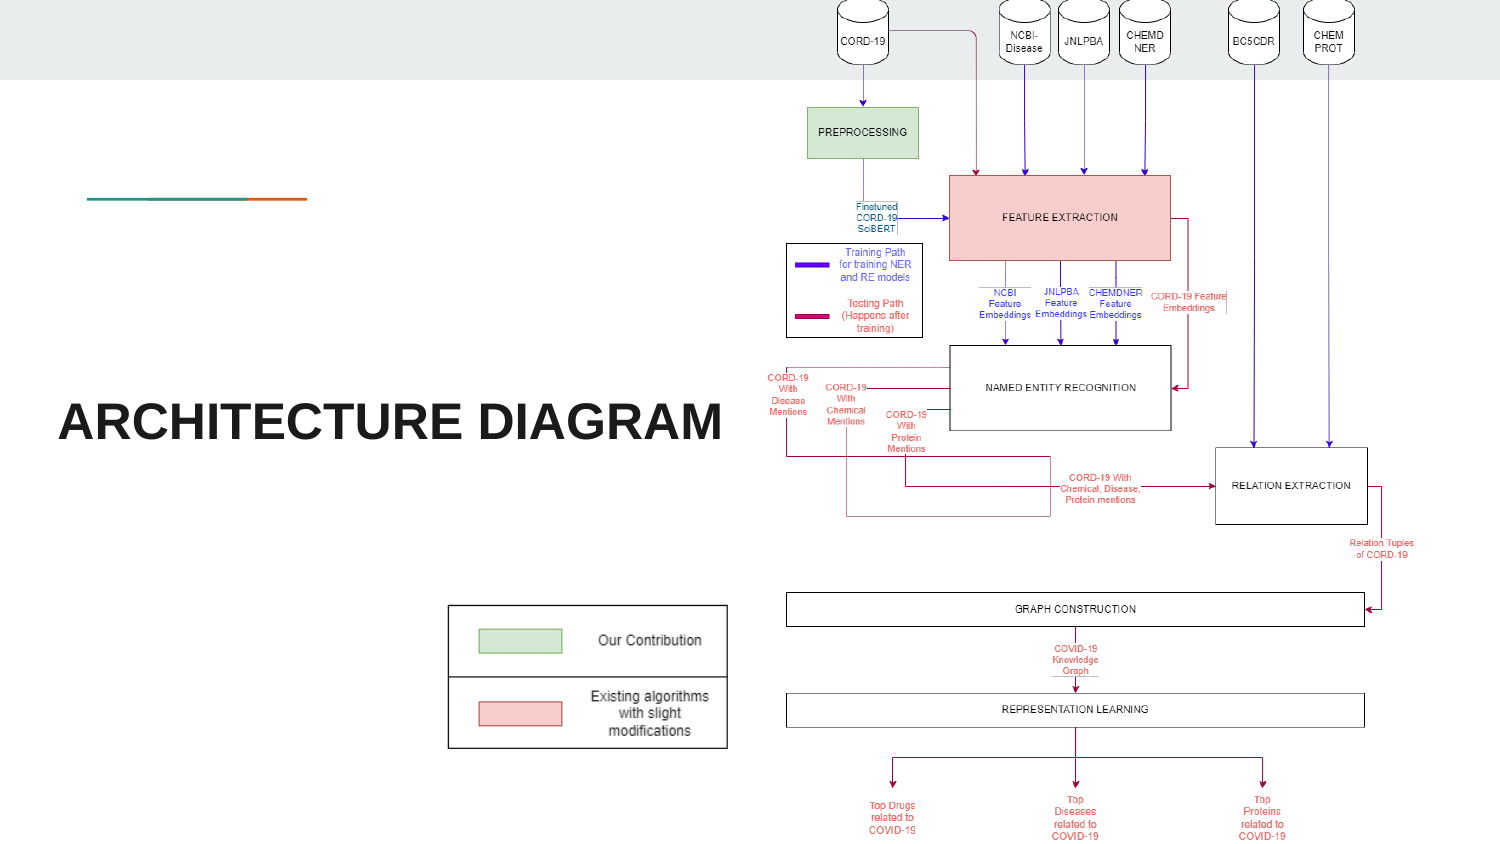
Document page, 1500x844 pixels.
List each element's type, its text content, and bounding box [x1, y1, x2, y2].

title ARCHITECTURE DIAGRAM [42, 377, 761, 466]
picture [766, 0, 1414, 844]
picture [441, 599, 735, 755]
